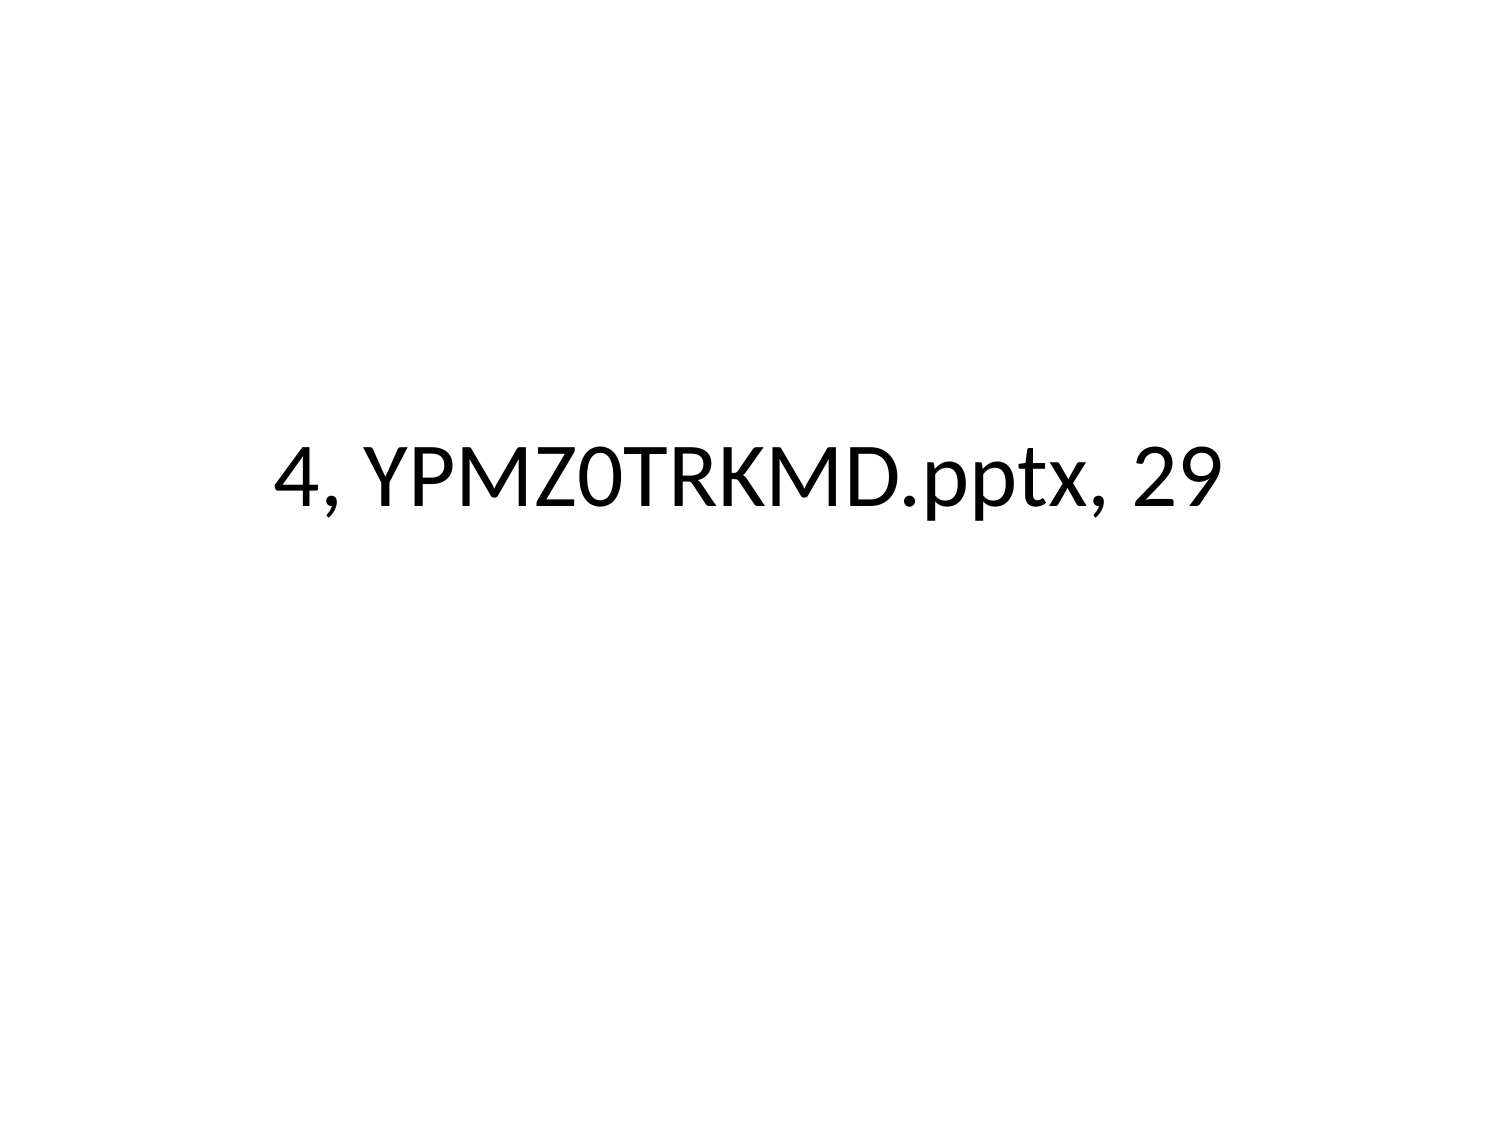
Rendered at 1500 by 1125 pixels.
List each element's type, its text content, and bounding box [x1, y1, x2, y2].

title 4, YPMZ0TRKMD.pptx, 29 [112, 349, 1388, 591]
